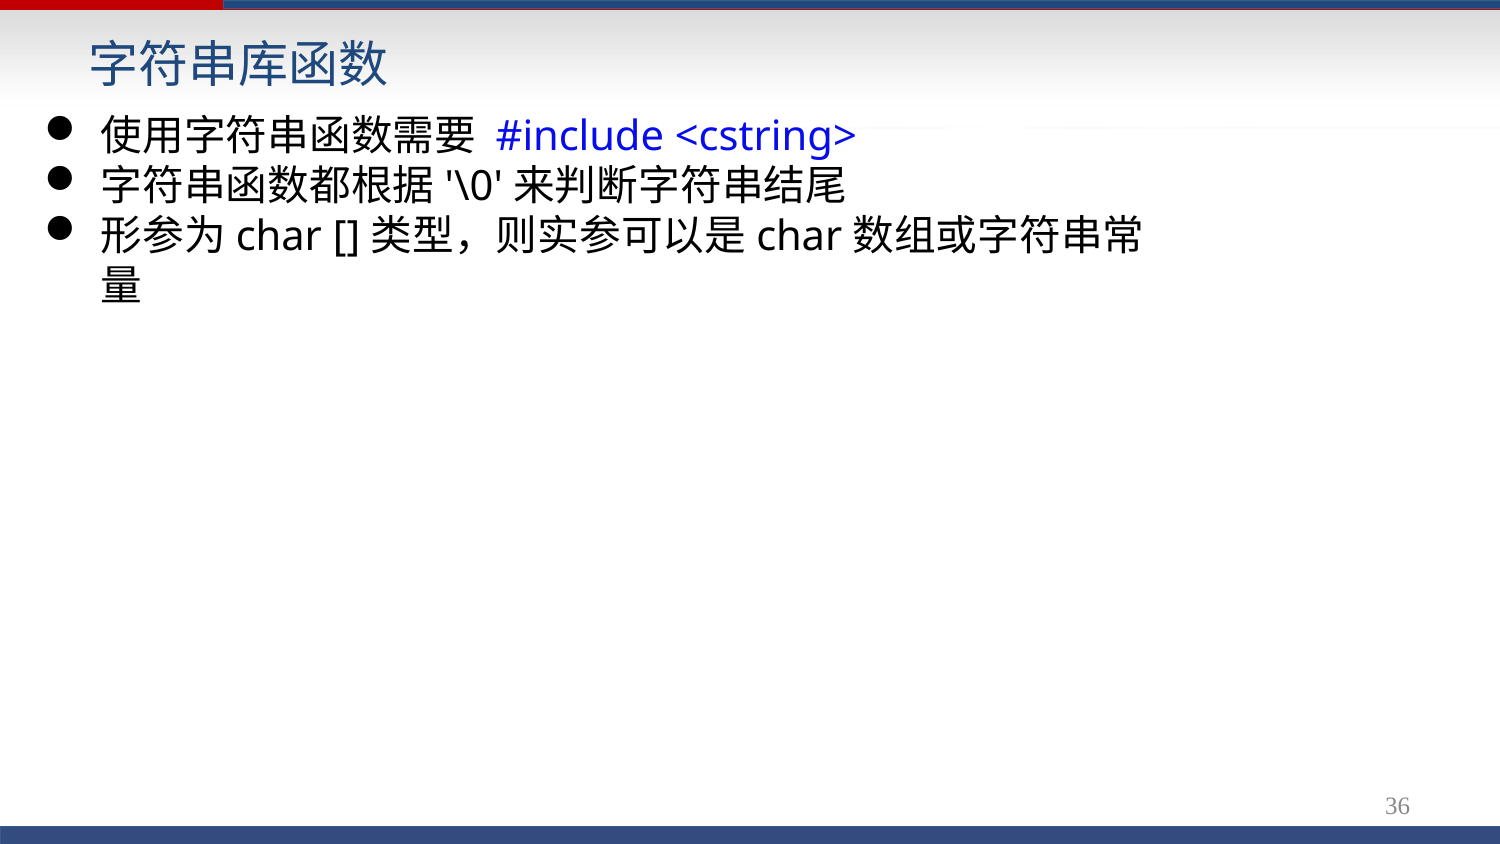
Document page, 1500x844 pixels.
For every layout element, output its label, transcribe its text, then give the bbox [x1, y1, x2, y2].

text_box 使用字符串函数需要 #include <cstring> 字符串函数都根据'\0'来判断字符串结尾 形参为char []类型，则实参可以是char数组或字符串常量 [42, 106, 1148, 309]
picture [0, 10, 1500, 129]
slide_number 34 [1378, 789, 1417, 844]
title 字符串库函数 [86, 30, 392, 106]
